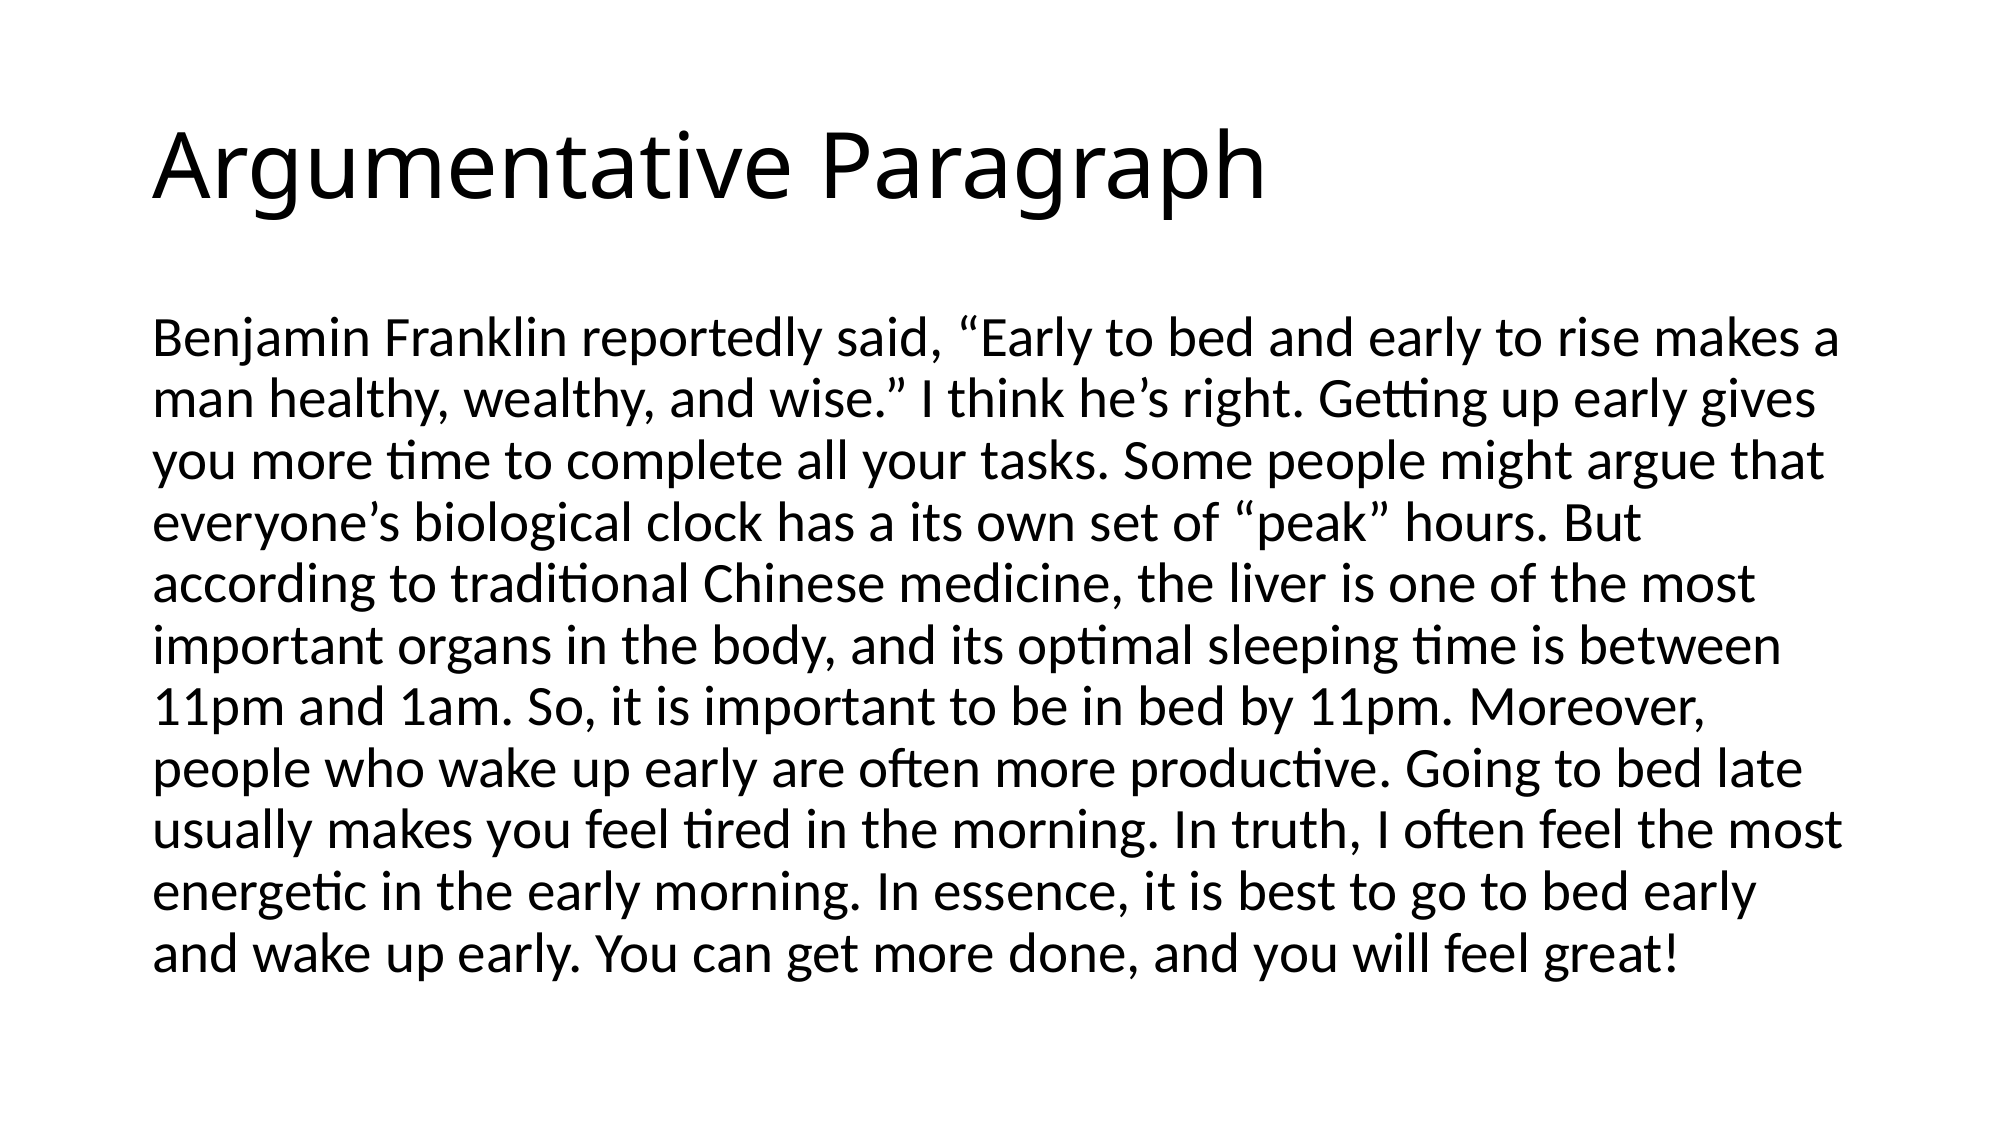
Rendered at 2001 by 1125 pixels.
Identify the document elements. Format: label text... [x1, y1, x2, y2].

title Argumentative Paragraph [137, 59, 1863, 278]
list Benjamin Franklin reportedly said, “Early to bed and early to rise makes a man healthy, wealthy, and wise.” I think he’s right. Getting up early gives you more time to complete all your tasks. Some people might argue that everyone’s biological clock has a its own set of “peak” hours. But according to traditional Chinese medicine, the liver is one of the most important organs in the body, and its optimal sleeping time is between 11pm and 1am. So, it is important to be in bed by 11pm. Moreover, people who wake up early are often more productive. Going to bed late usually makes you feel tired in the morning. In truth, I often feel the most energetic in the early morning. In essence, it is best to go to bed early and wake up early. You can get more done, and you will feel great! [137, 299, 1863, 1014]
